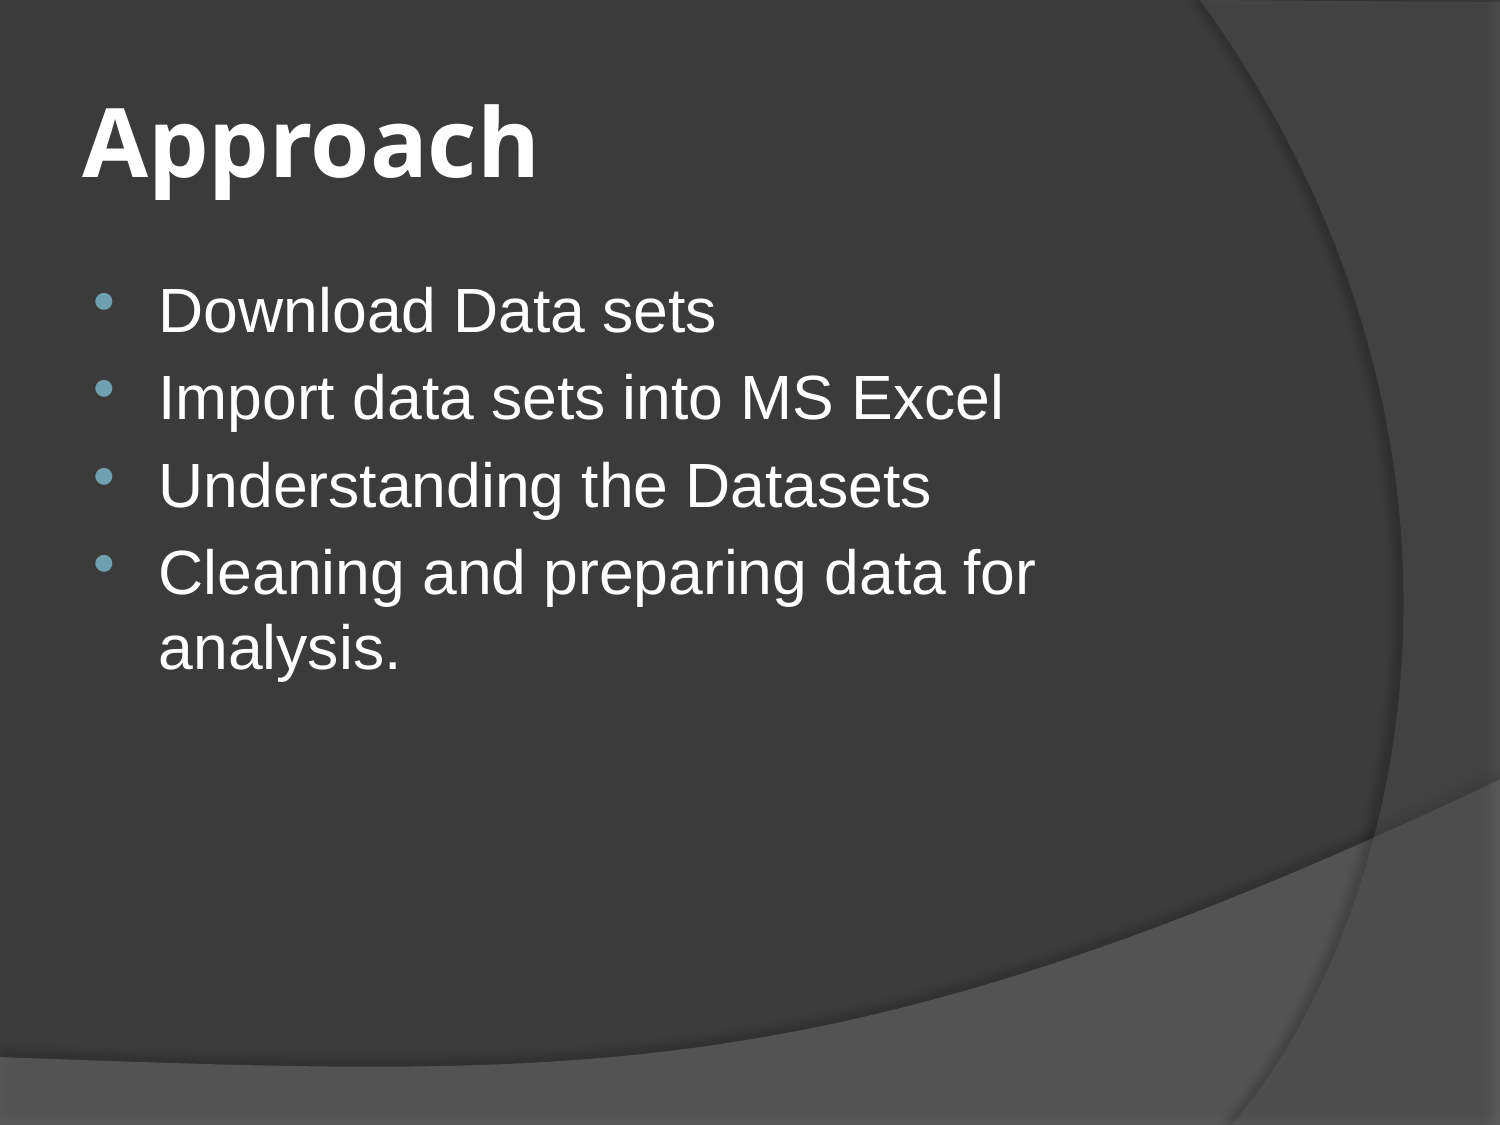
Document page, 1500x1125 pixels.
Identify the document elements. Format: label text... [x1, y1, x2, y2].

list Download Data sets Import data sets into MS Excel Understanding the Datasets Cleaning and preparing data for analysis. [75, 262, 1300, 1005]
title Approach [75, 45, 1300, 233]
